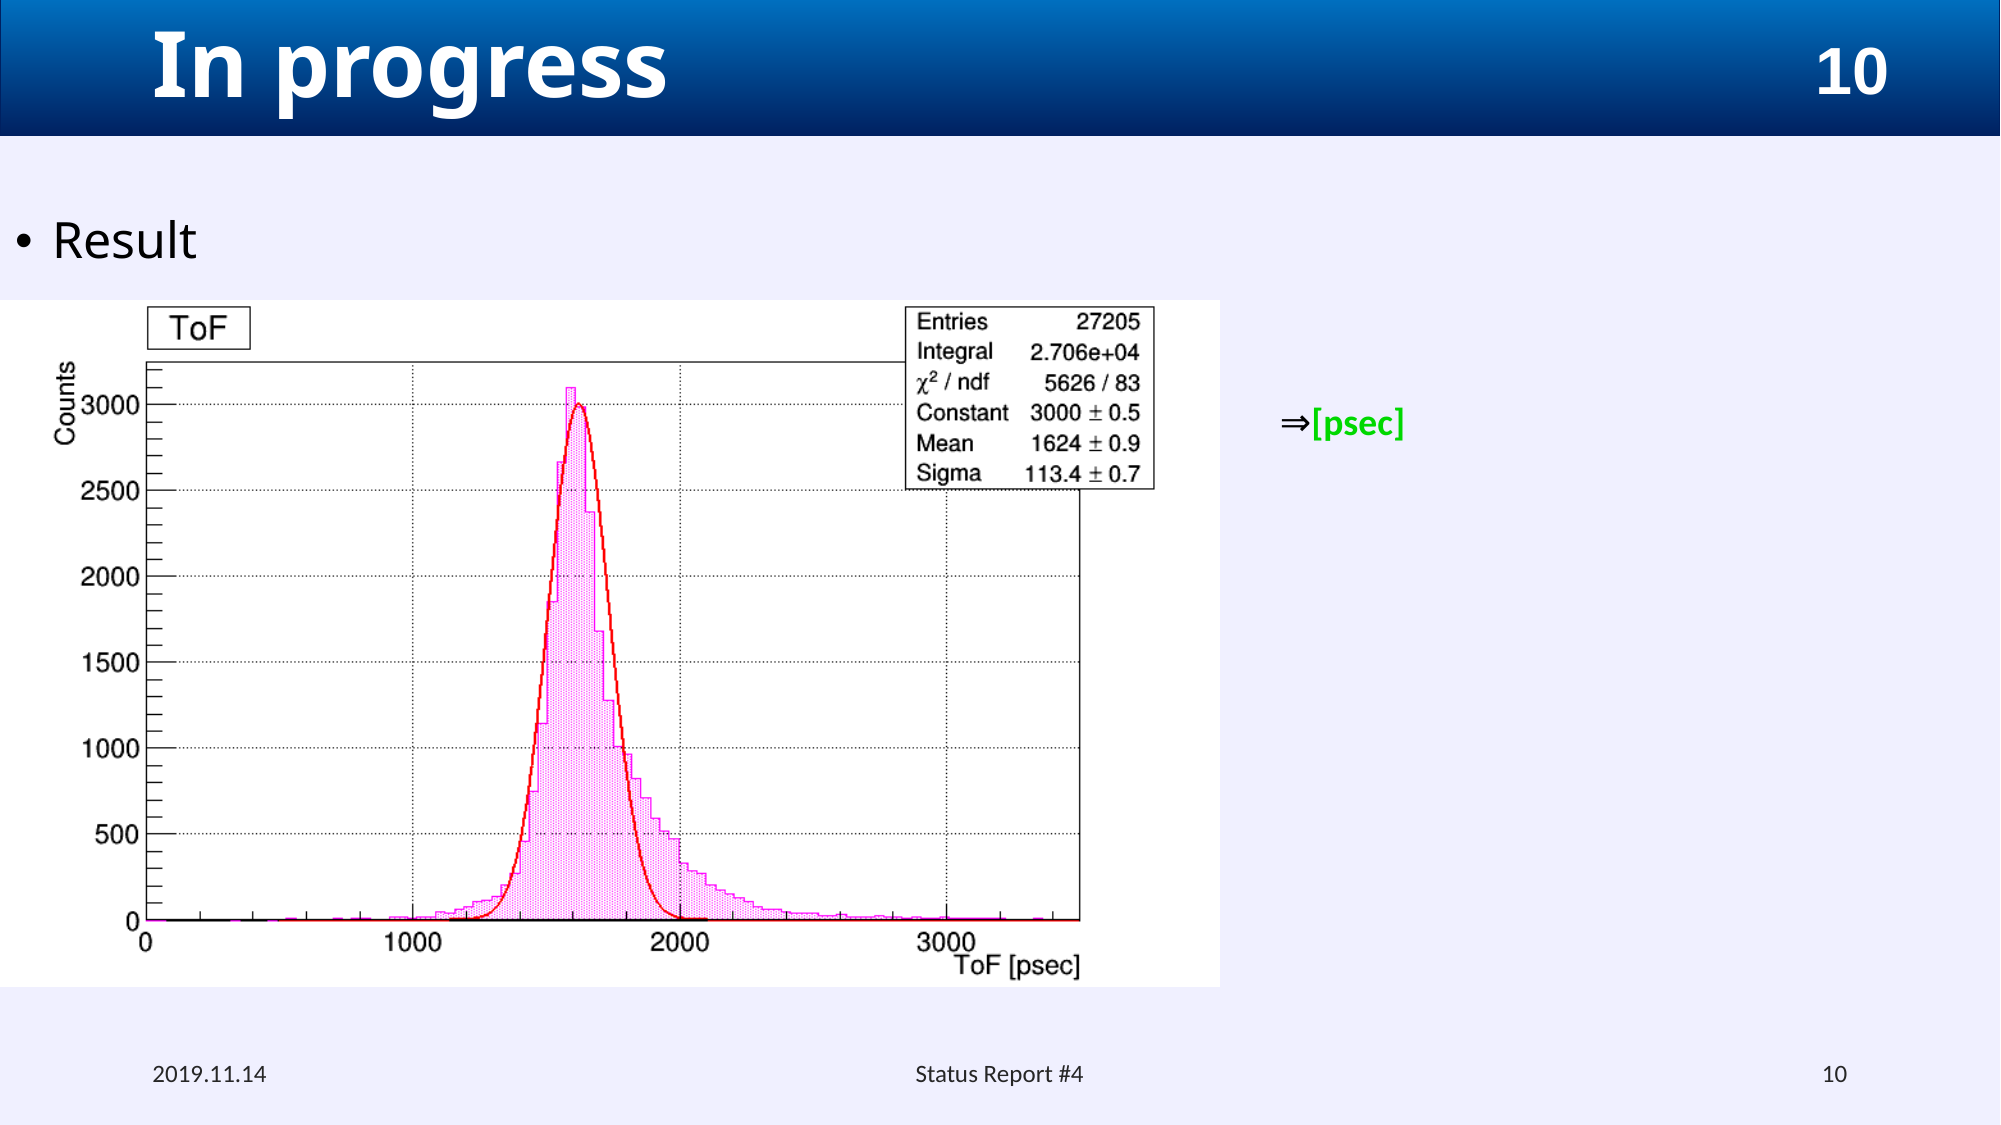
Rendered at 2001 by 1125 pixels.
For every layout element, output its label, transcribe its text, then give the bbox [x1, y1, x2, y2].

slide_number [137, 1042, 588, 1103]
slide_number 10 [1412, 1042, 1863, 1103]
picture [0, 300, 1220, 987]
title In progress [137, 0, 1863, 136]
footer Status Report #4 [662, 1042, 1338, 1103]
list Result [0, 208, 2000, 1024]
